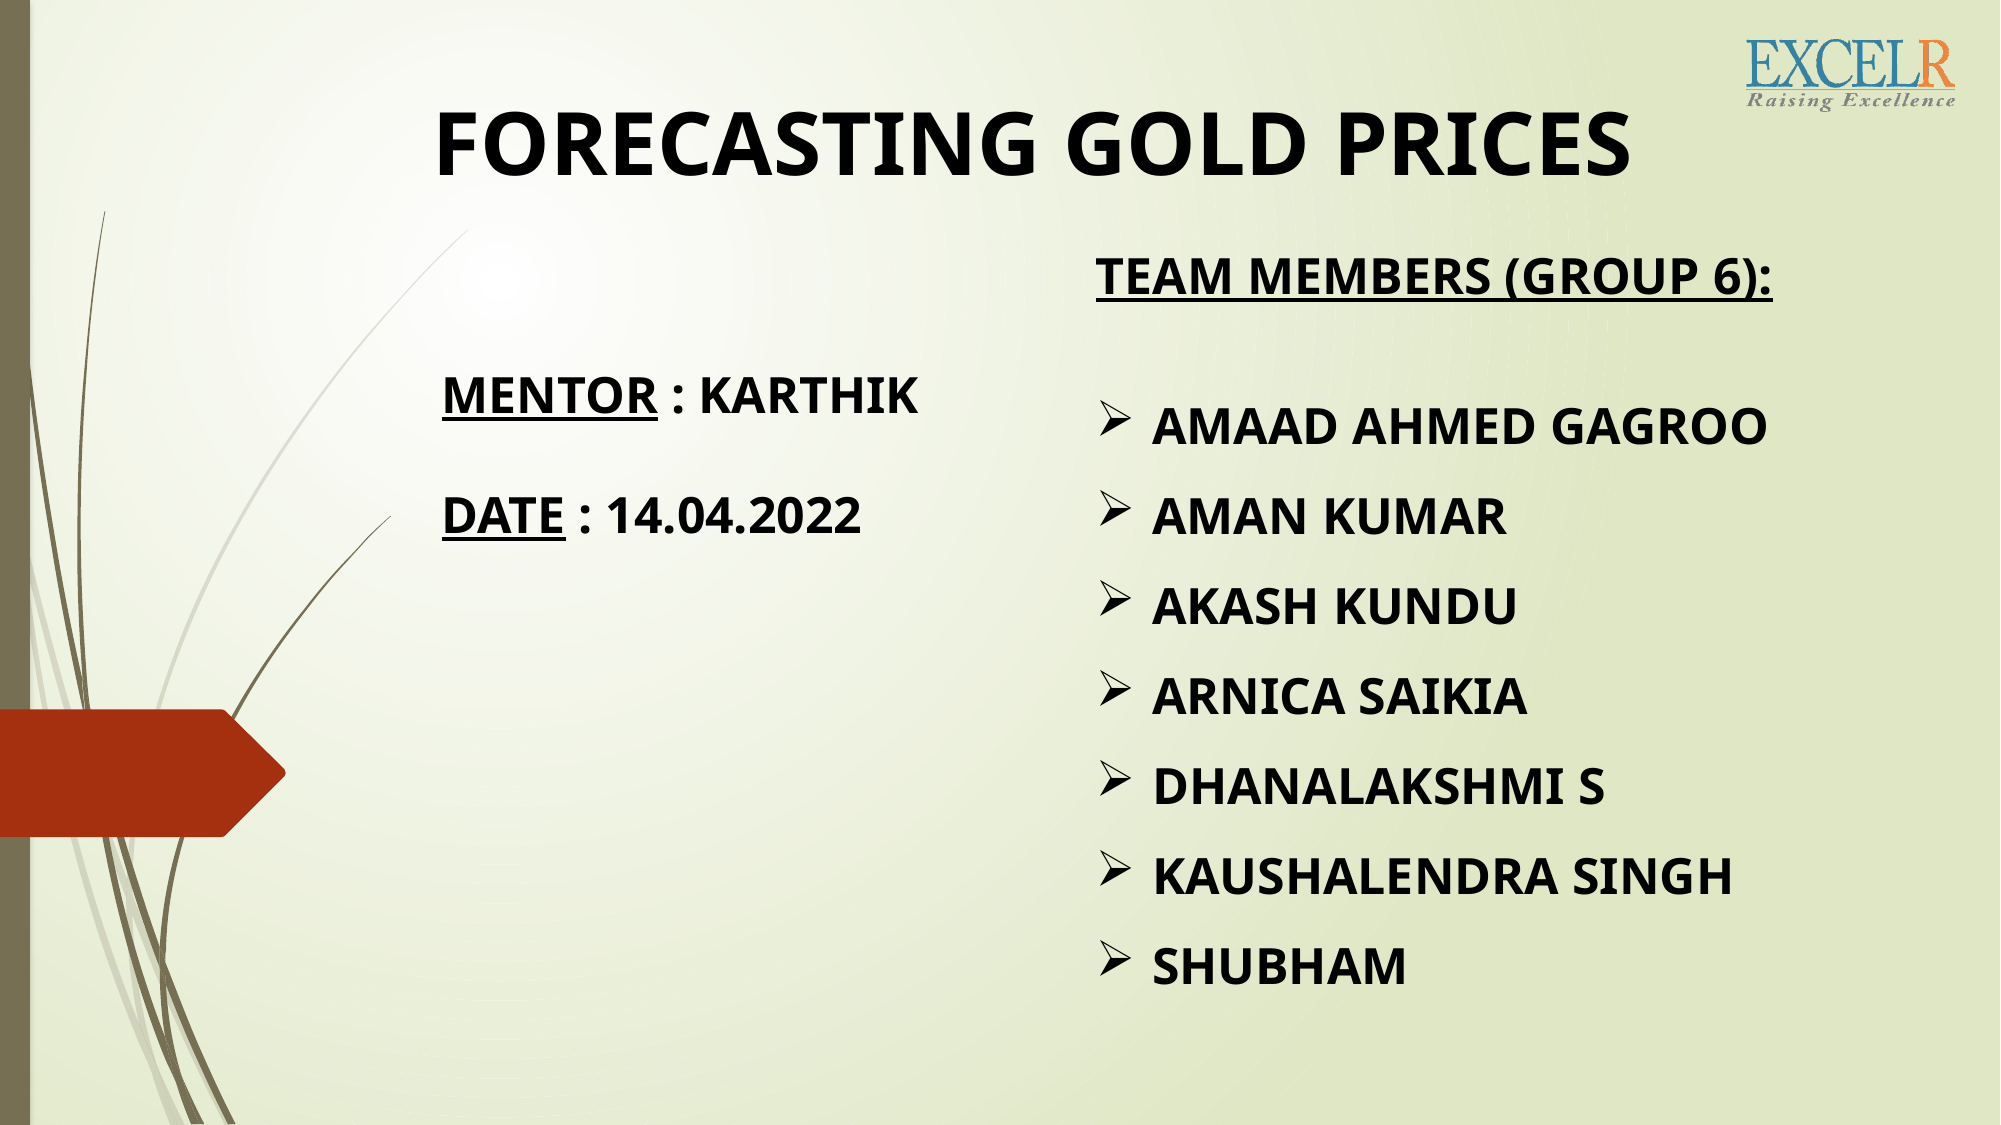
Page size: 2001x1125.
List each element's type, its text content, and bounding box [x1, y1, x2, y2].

text_box TEAM MEMBERS (GROUP 6): AMAAD AHMED GAGROO AMAN KUMAR AKASH KUNDU ARNICA SAIKIA DHANALAKSHMI S KAUSHALENDRA SINGH SHUBHAM [1081, 186, 1898, 1002]
title FORECASTING GOLD PRICES [417, 75, 1665, 201]
picture [1746, 39, 1955, 112]
text_box MENTOR : KARTHIK DATE : 14.04.2022 [426, 305, 1054, 601]
